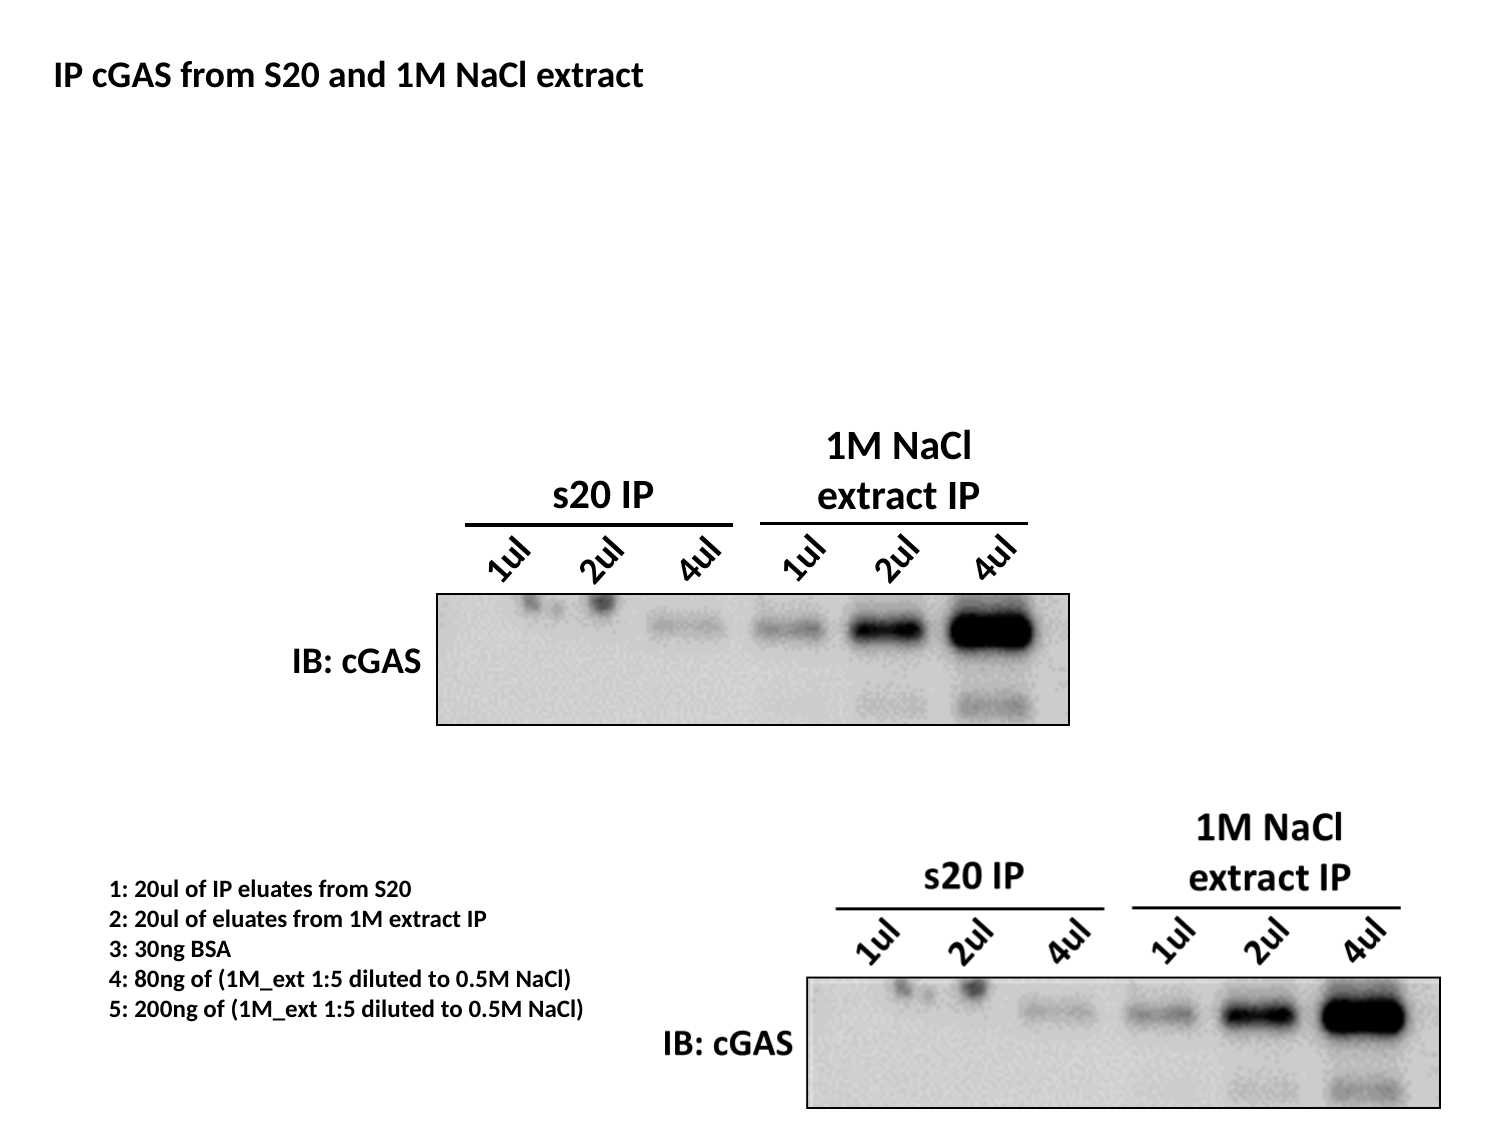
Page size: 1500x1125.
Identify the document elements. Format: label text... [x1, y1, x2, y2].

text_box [277, 410, 1068, 724]
text_box IP cGAS from S20 and 1M NaCl extract [38, 42, 1021, 103]
text_box 1: 20ul of IP eluates from S20 2: 20ul of eluates from 1M extract IP 3: 30ng BSA 4: 80ng of (1M_ext 1:5 diluted to 0.5M NaCl) 5: 200ng of (1M_ext 1:5 diluted to 0.5M NaCl) [94, 865, 639, 1031]
picture [639, 788, 1441, 1109]
